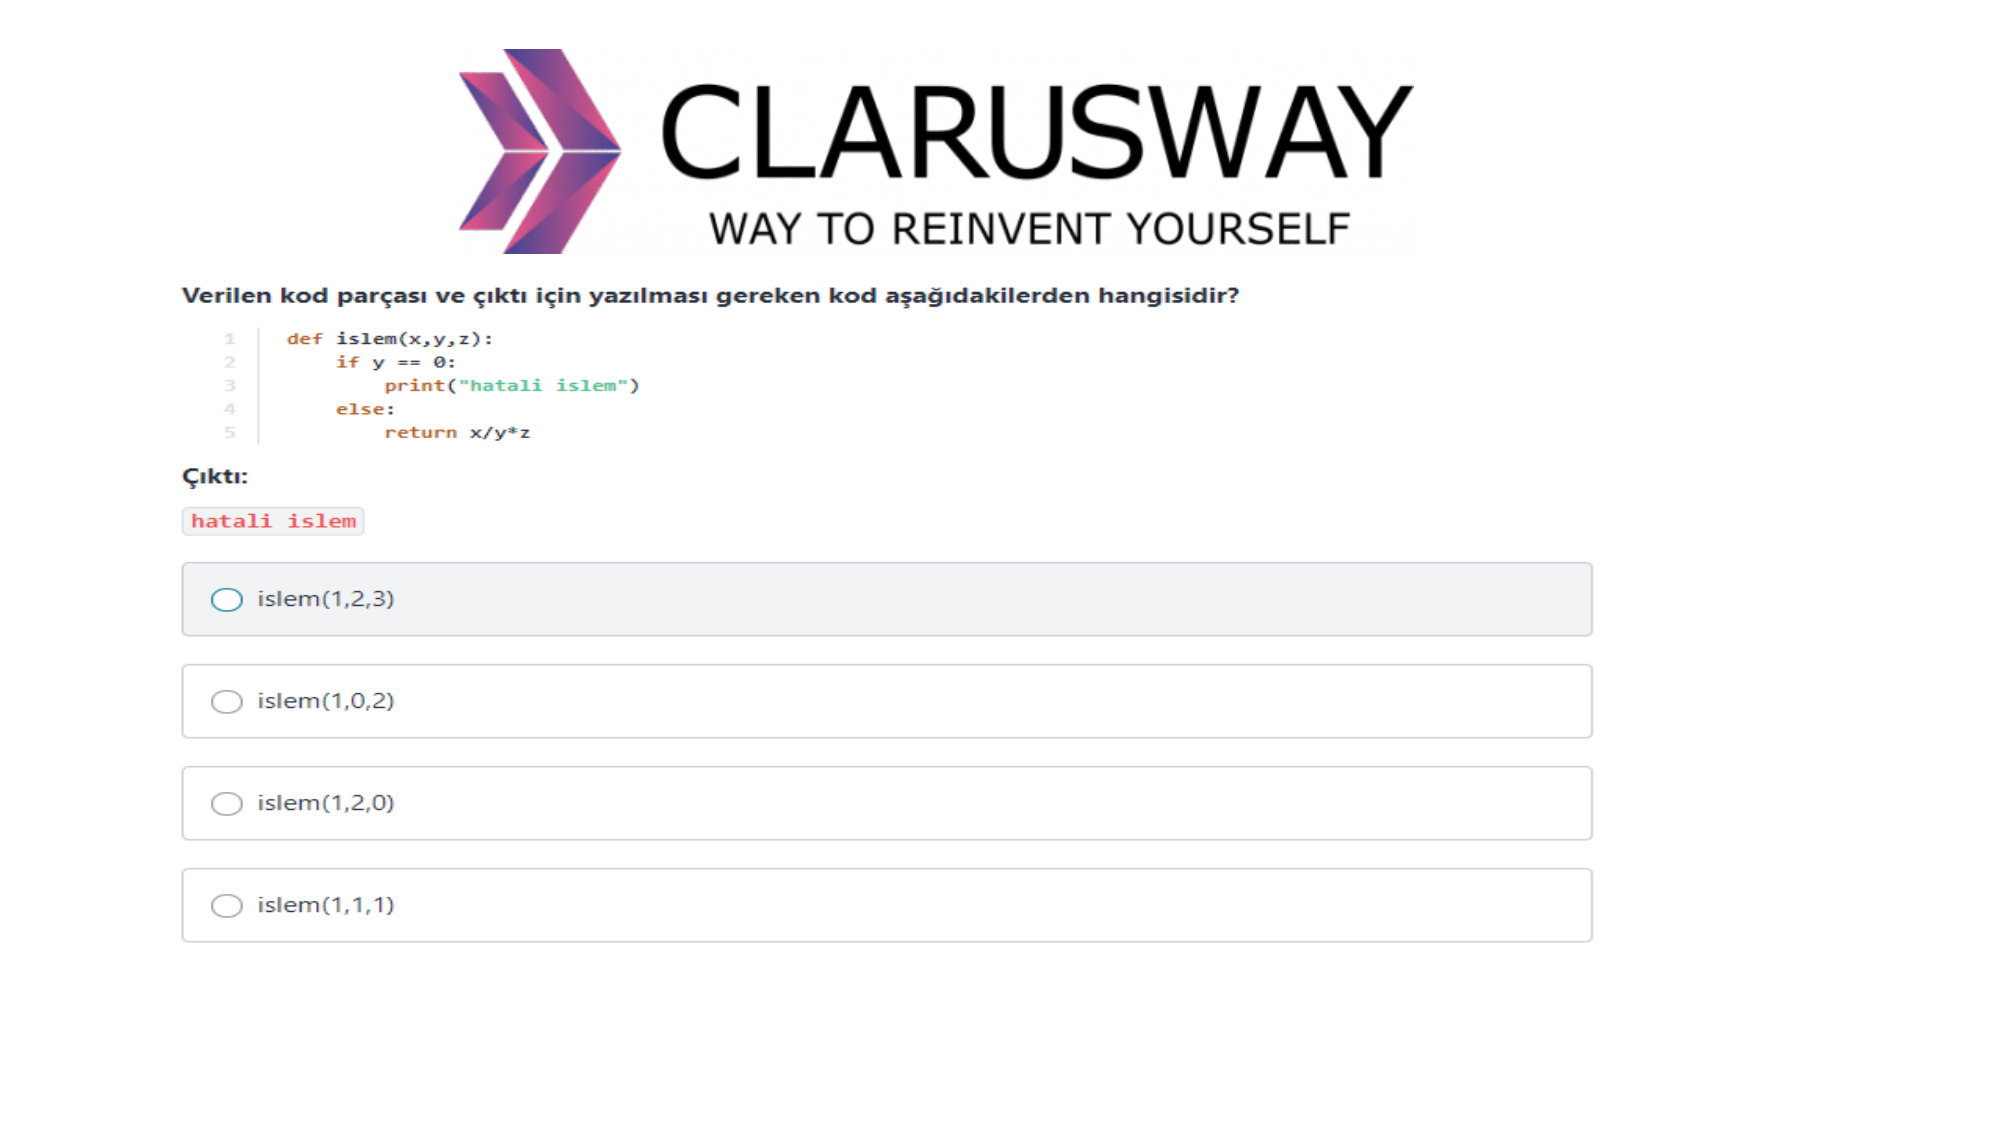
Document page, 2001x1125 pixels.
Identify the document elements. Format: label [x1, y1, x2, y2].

picture [459, 48, 1414, 254]
picture [123, 273, 1839, 1024]
